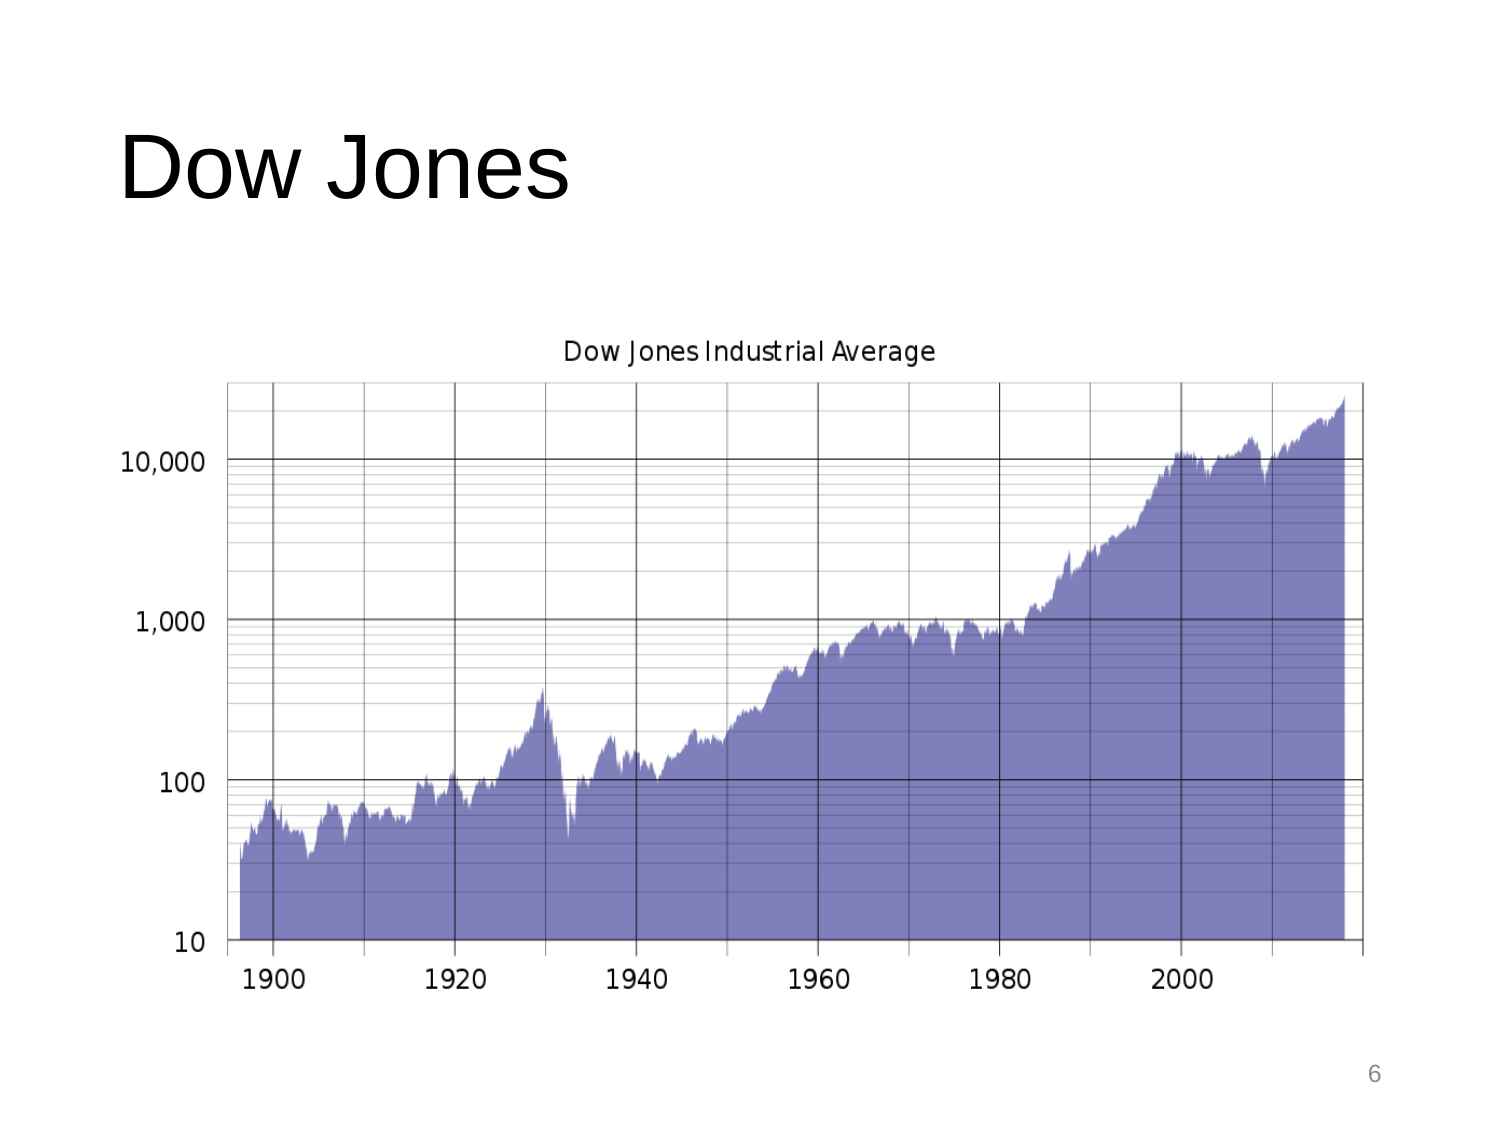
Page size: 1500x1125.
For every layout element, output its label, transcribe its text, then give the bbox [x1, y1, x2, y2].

slide_number 6 [1059, 1042, 1397, 1103]
title Dow Jones [103, 59, 1397, 278]
picture [103, 299, 1397, 1014]
